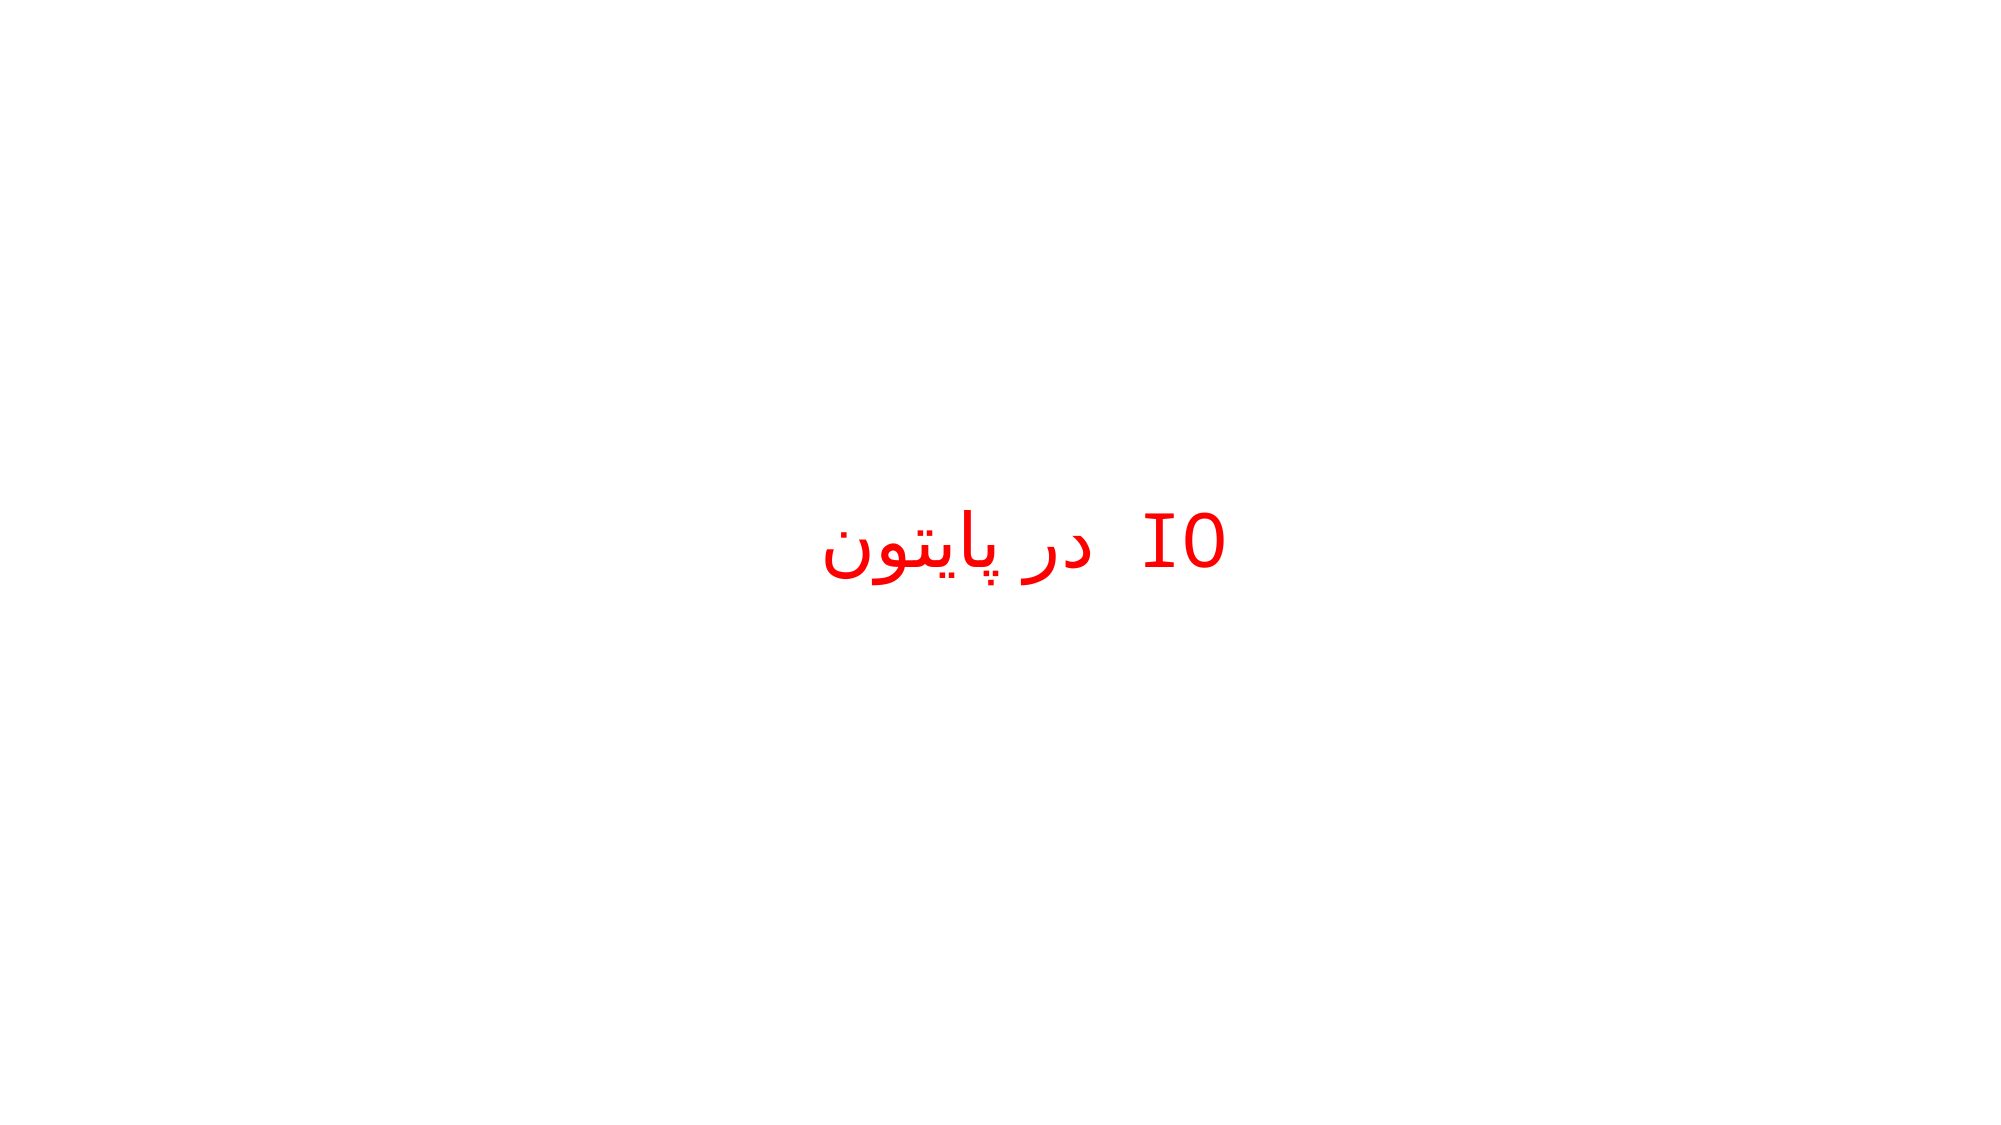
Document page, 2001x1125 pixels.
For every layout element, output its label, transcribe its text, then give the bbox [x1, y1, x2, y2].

title IO در پایتون [394, 480, 1655, 592]
